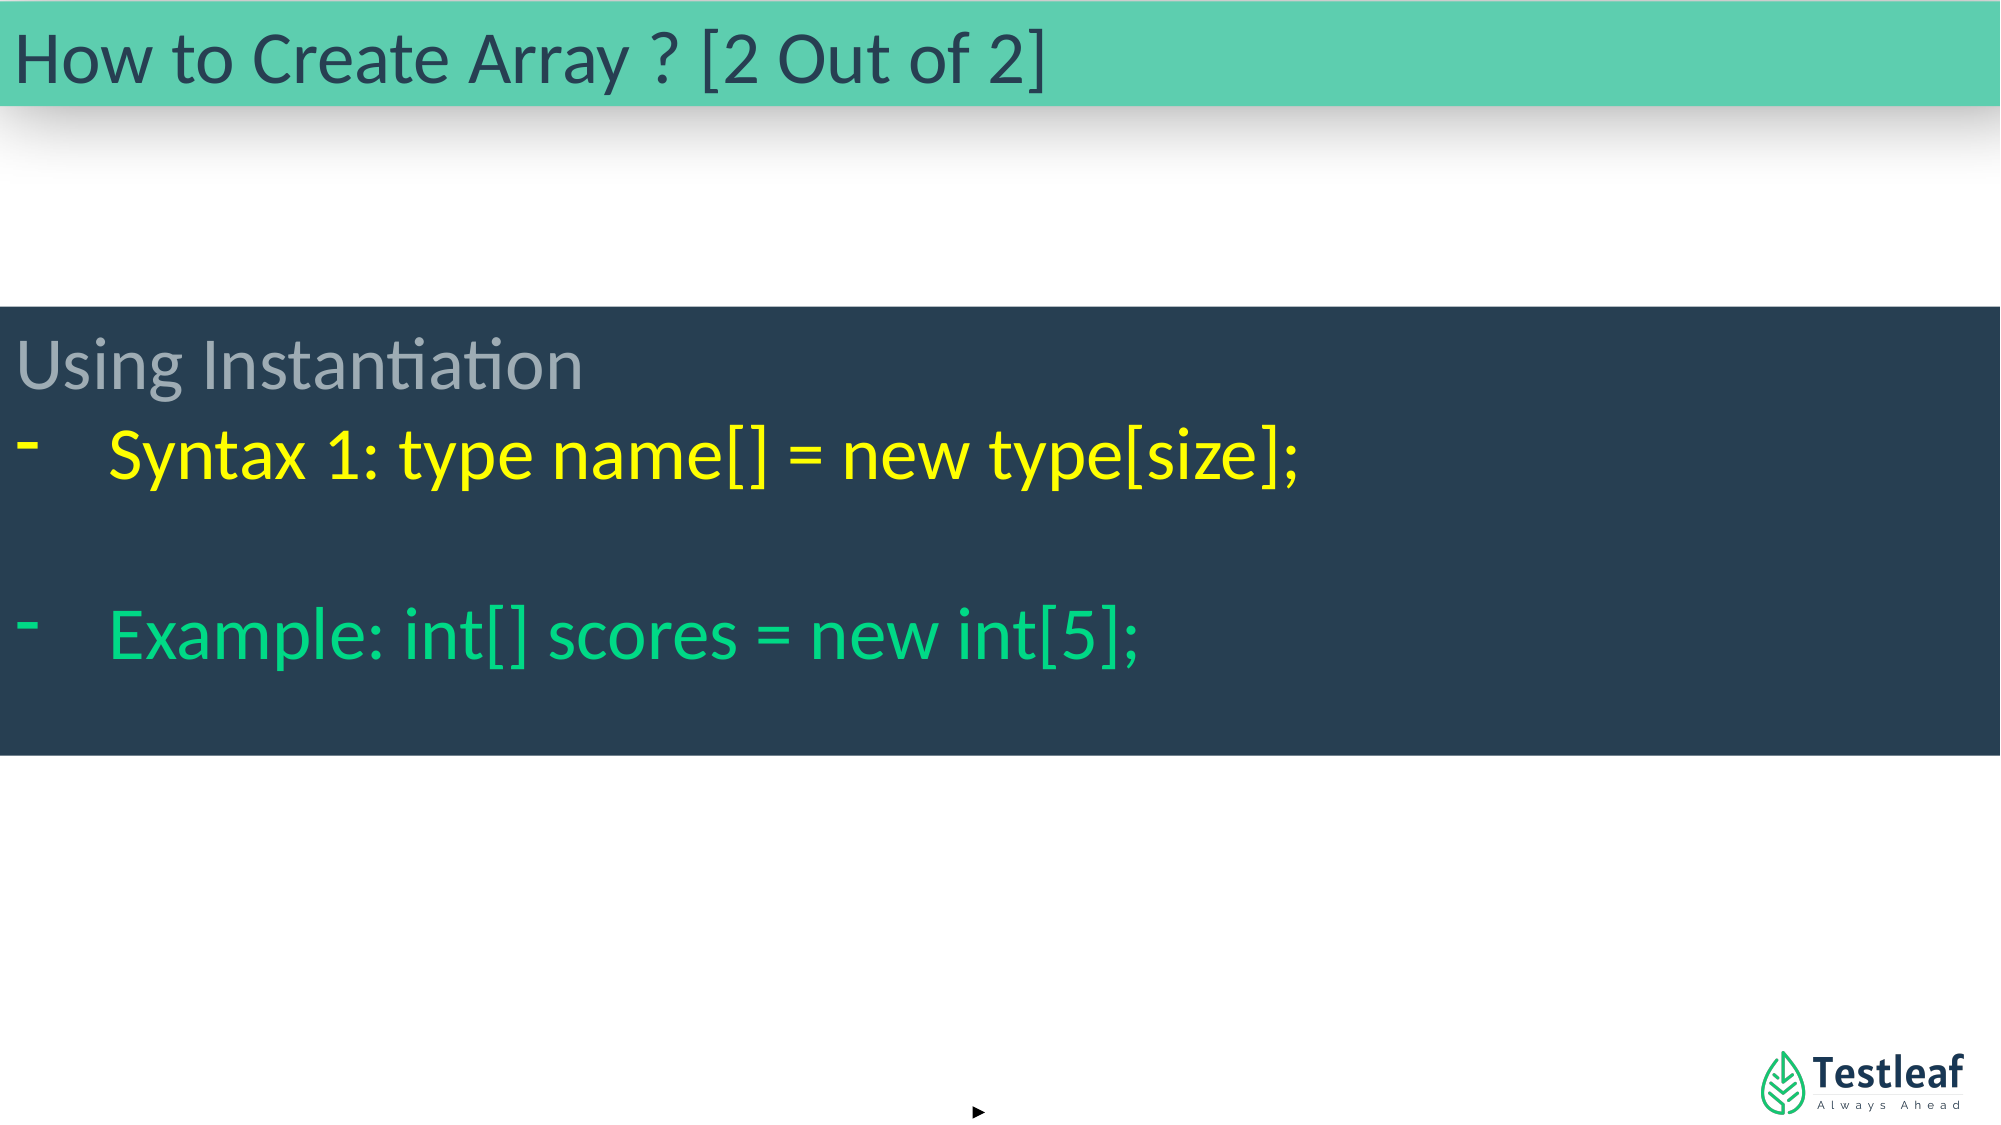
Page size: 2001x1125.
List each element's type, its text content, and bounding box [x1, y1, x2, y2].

text_box How to Create Array ? [2 Out of 2] [0, 1, 2000, 107]
picture [1761, 1051, 1964, 1115]
text_box Using Instantiation Syntax 1: type name[] = new type[size]; Example: int[] scores = new int[5]; [0, 306, 2000, 756]
